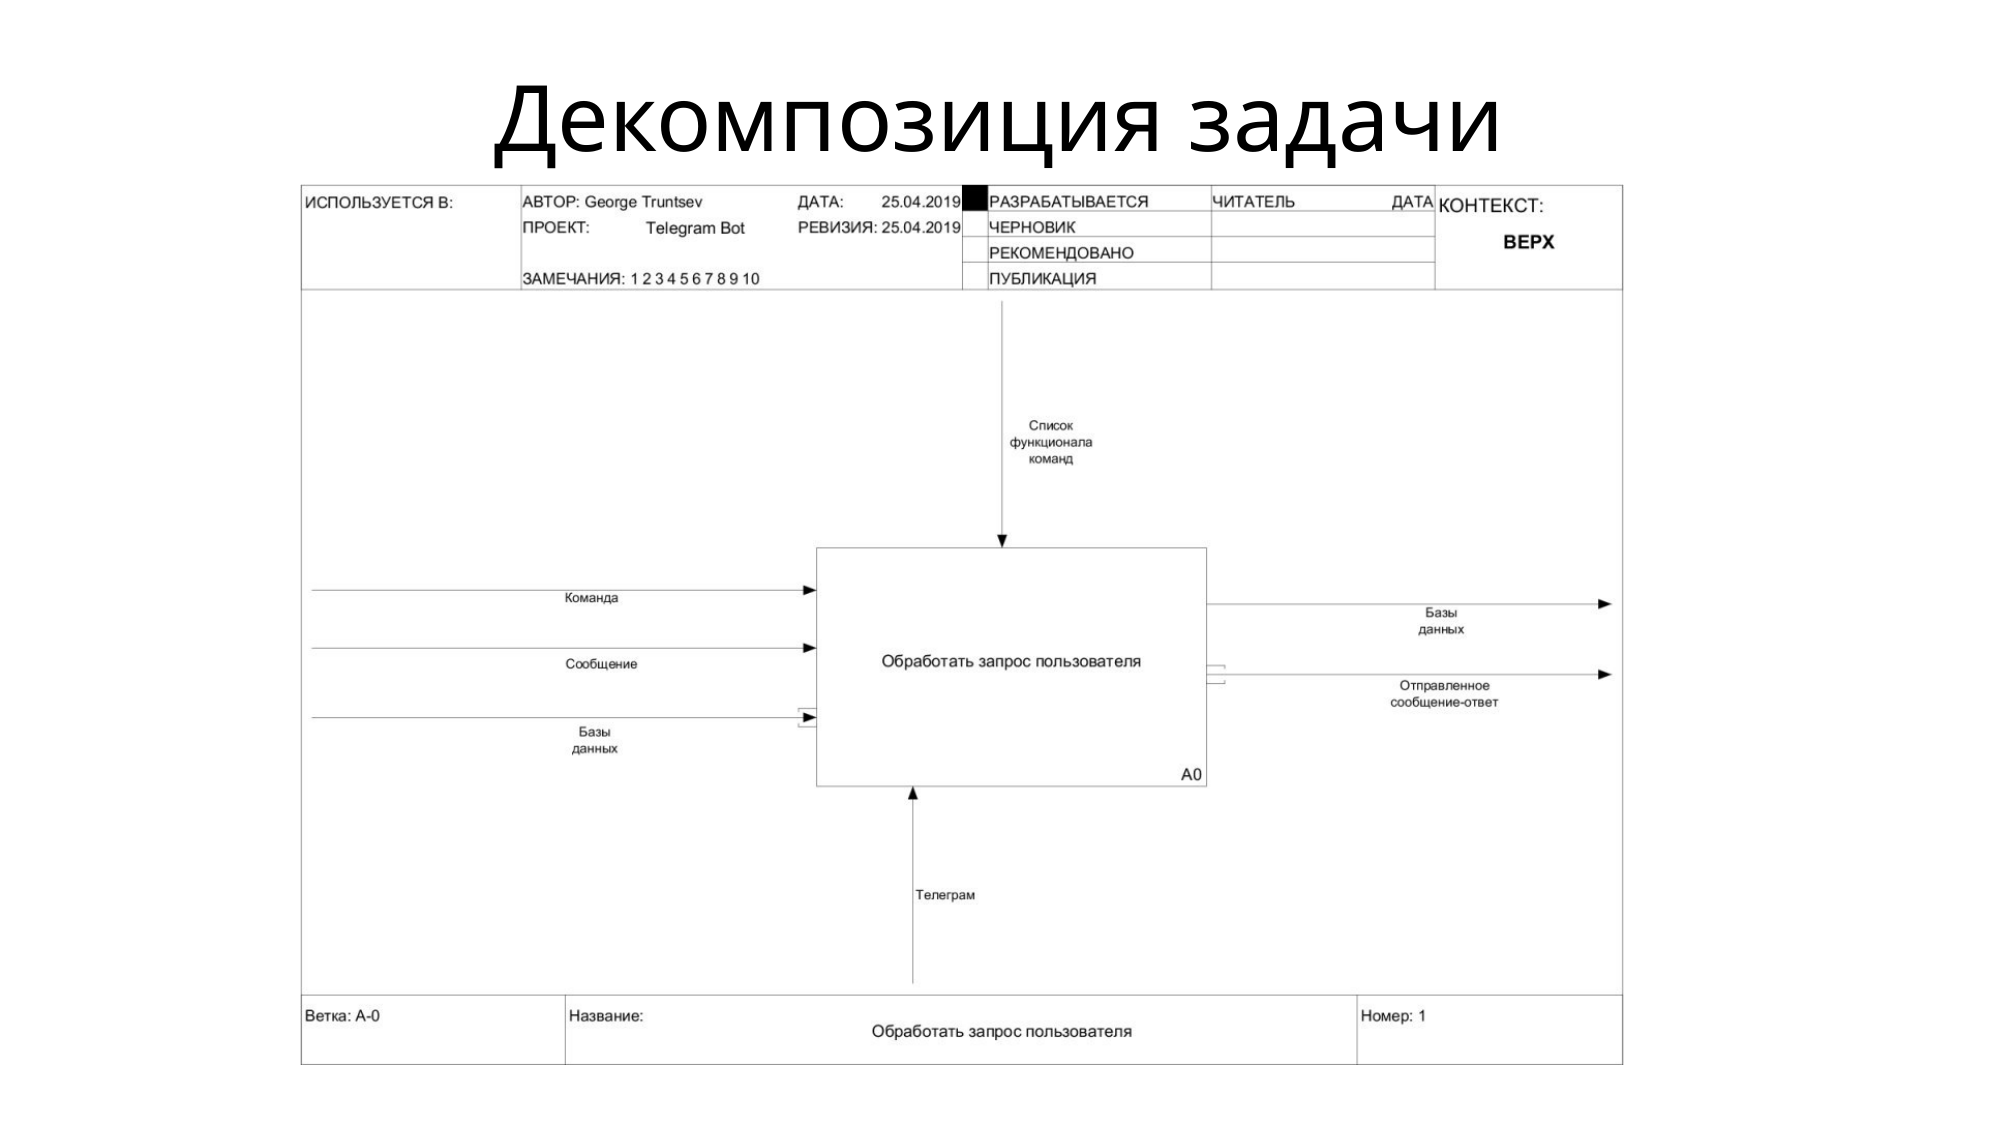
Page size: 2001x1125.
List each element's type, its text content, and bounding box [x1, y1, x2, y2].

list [299, 184, 1624, 1065]
title Декомпозиция задачи [137, 59, 1863, 185]
